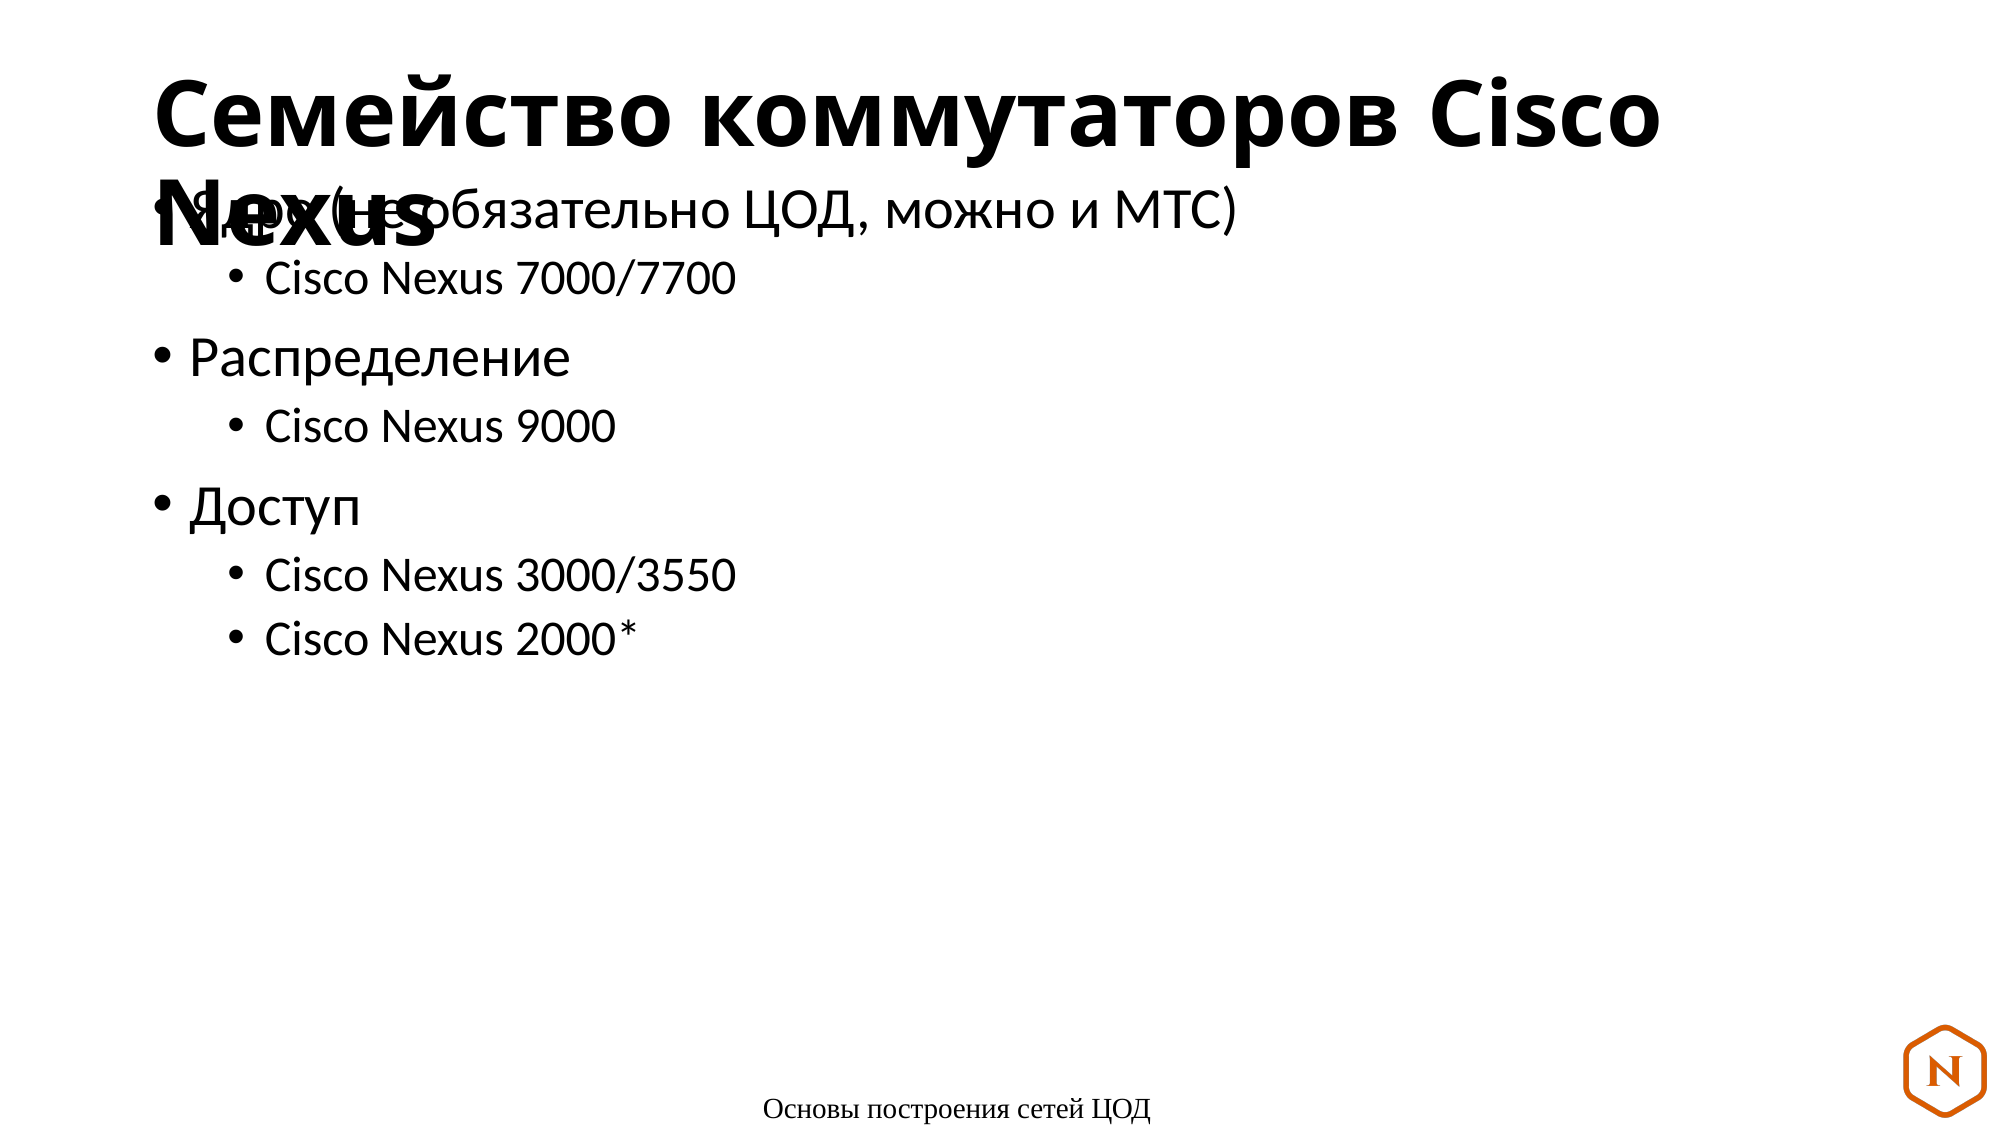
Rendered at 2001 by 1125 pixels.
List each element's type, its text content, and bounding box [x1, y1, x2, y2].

list Ядро (не обязательно ЦОД, можно и МТС) Cisco Nexus 7000/7700 Распределение Cisco Nexus 9000 Доступ Cisco Nexus 3000/3550 Cisco Nexus 2000* [137, 171, 1863, 1014]
picture [1890, 1014, 2000, 1125]
title Семейство коммутаторов Cisco Nexus [137, 59, 1863, 171]
footer Основы построения сетей ЦОД [738, 1082, 1176, 1125]
